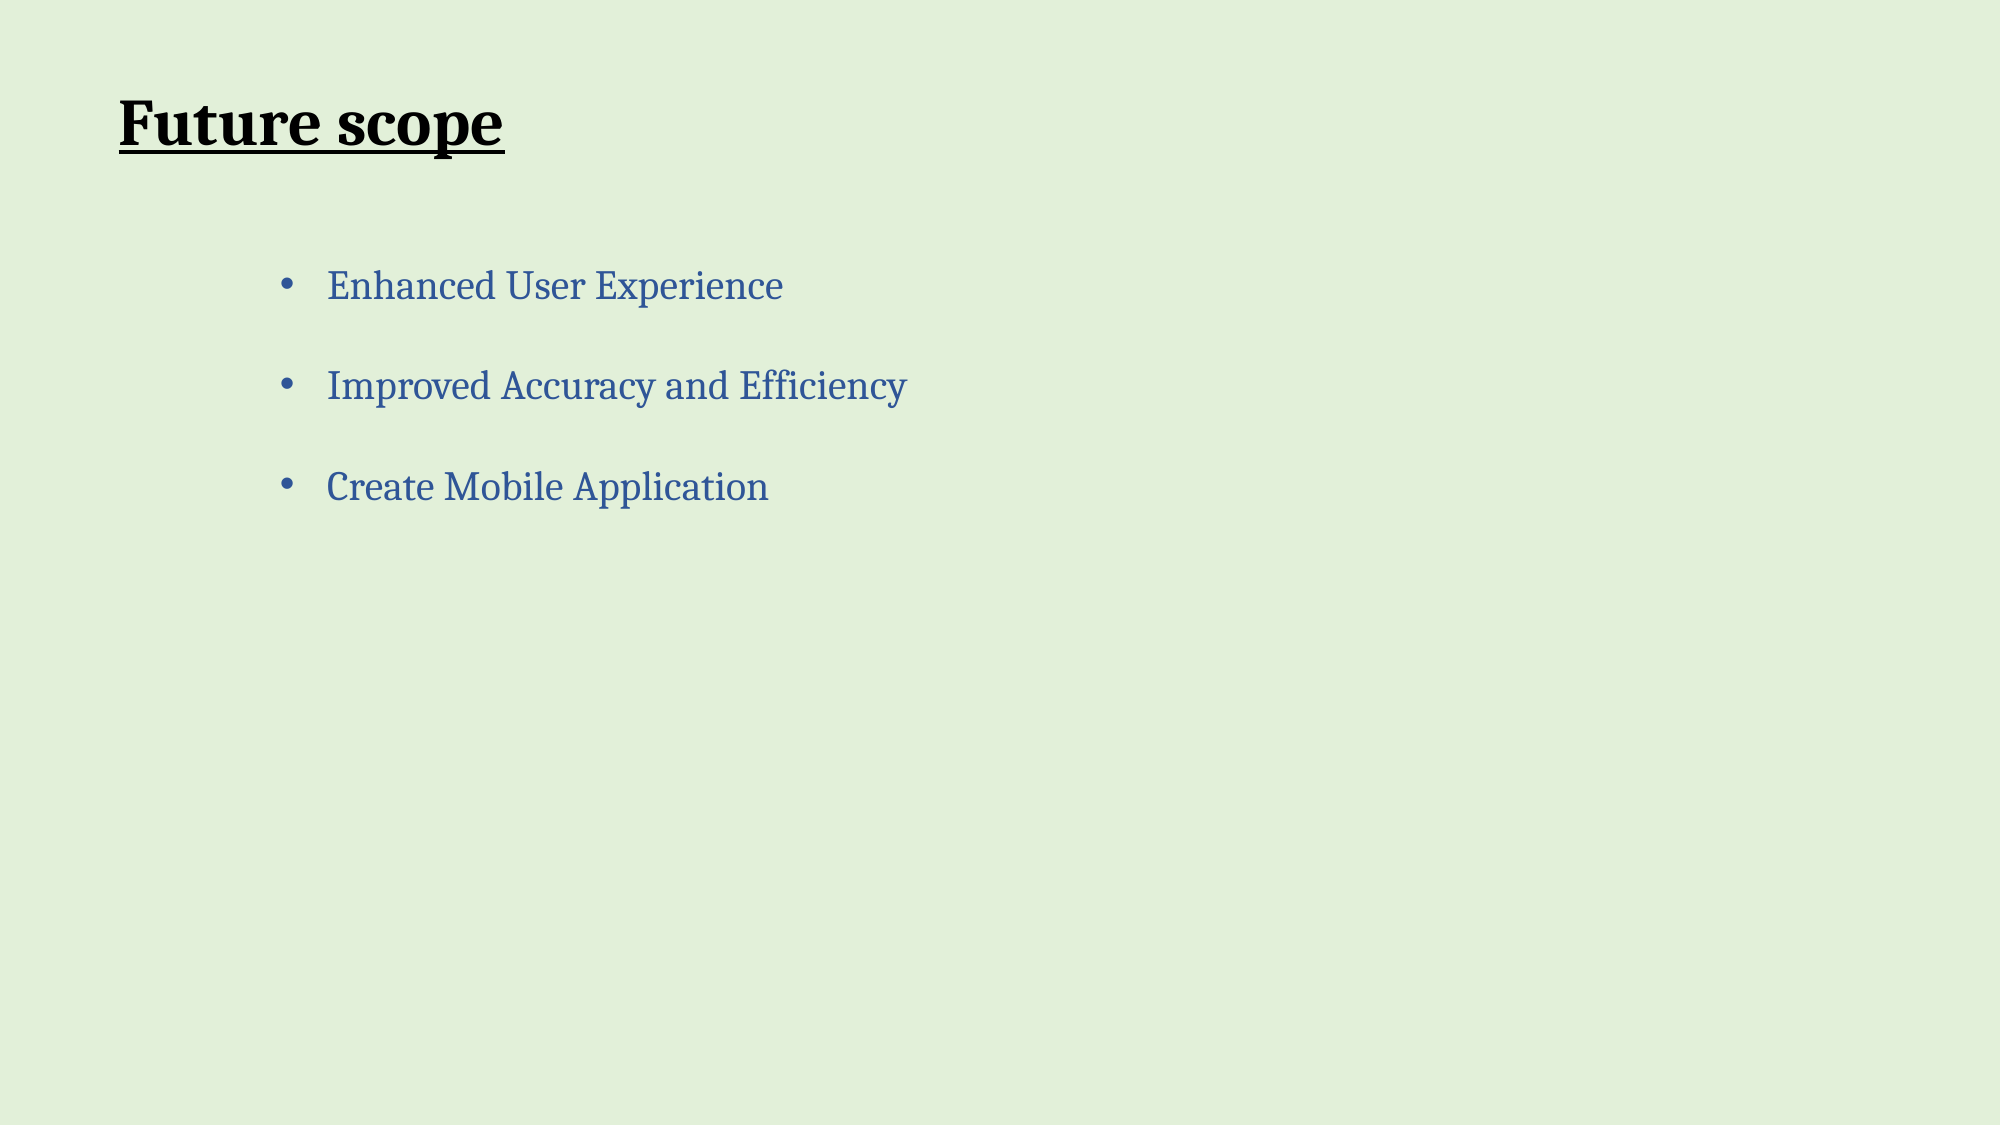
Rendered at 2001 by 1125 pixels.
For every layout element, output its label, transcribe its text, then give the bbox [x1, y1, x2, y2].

text_box Enhanced User Experience Improved Accuracy and Efficiency Create Mobile Application [265, 200, 1440, 516]
text_box Future scope [103, 71, 1551, 167]
